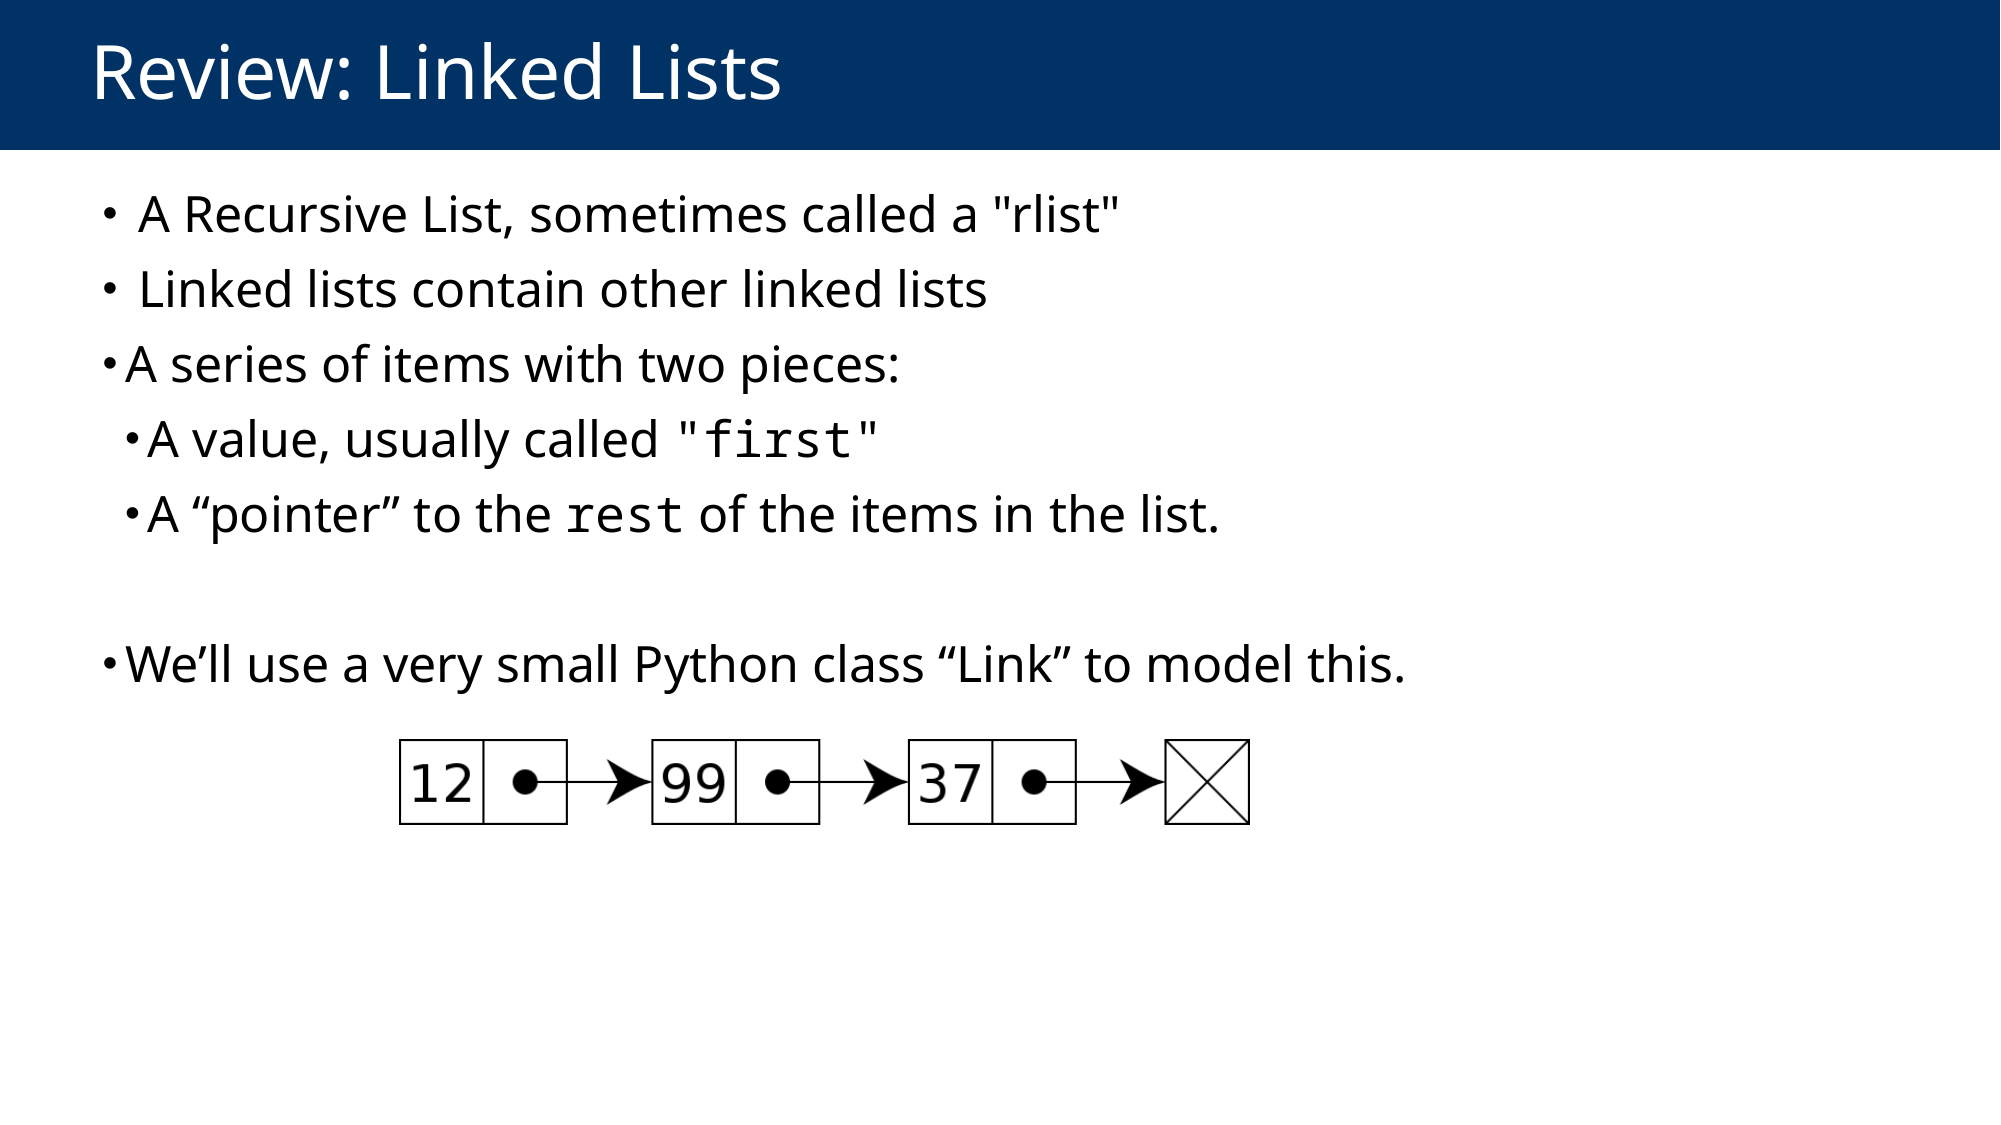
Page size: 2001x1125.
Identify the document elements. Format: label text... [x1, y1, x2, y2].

picture [399, 739, 1251, 826]
list A Recursive List, sometimes called a "rlist" Linked lists contain other linked lists A series of items with two pieces: A value, usually called "first" A “pointer” to the rest of the items in the list. We’ll use a very small Python class “Link” to model this. [87, 174, 1928, 1038]
title Review: Linked Lists [0, 0, 2000, 152]
